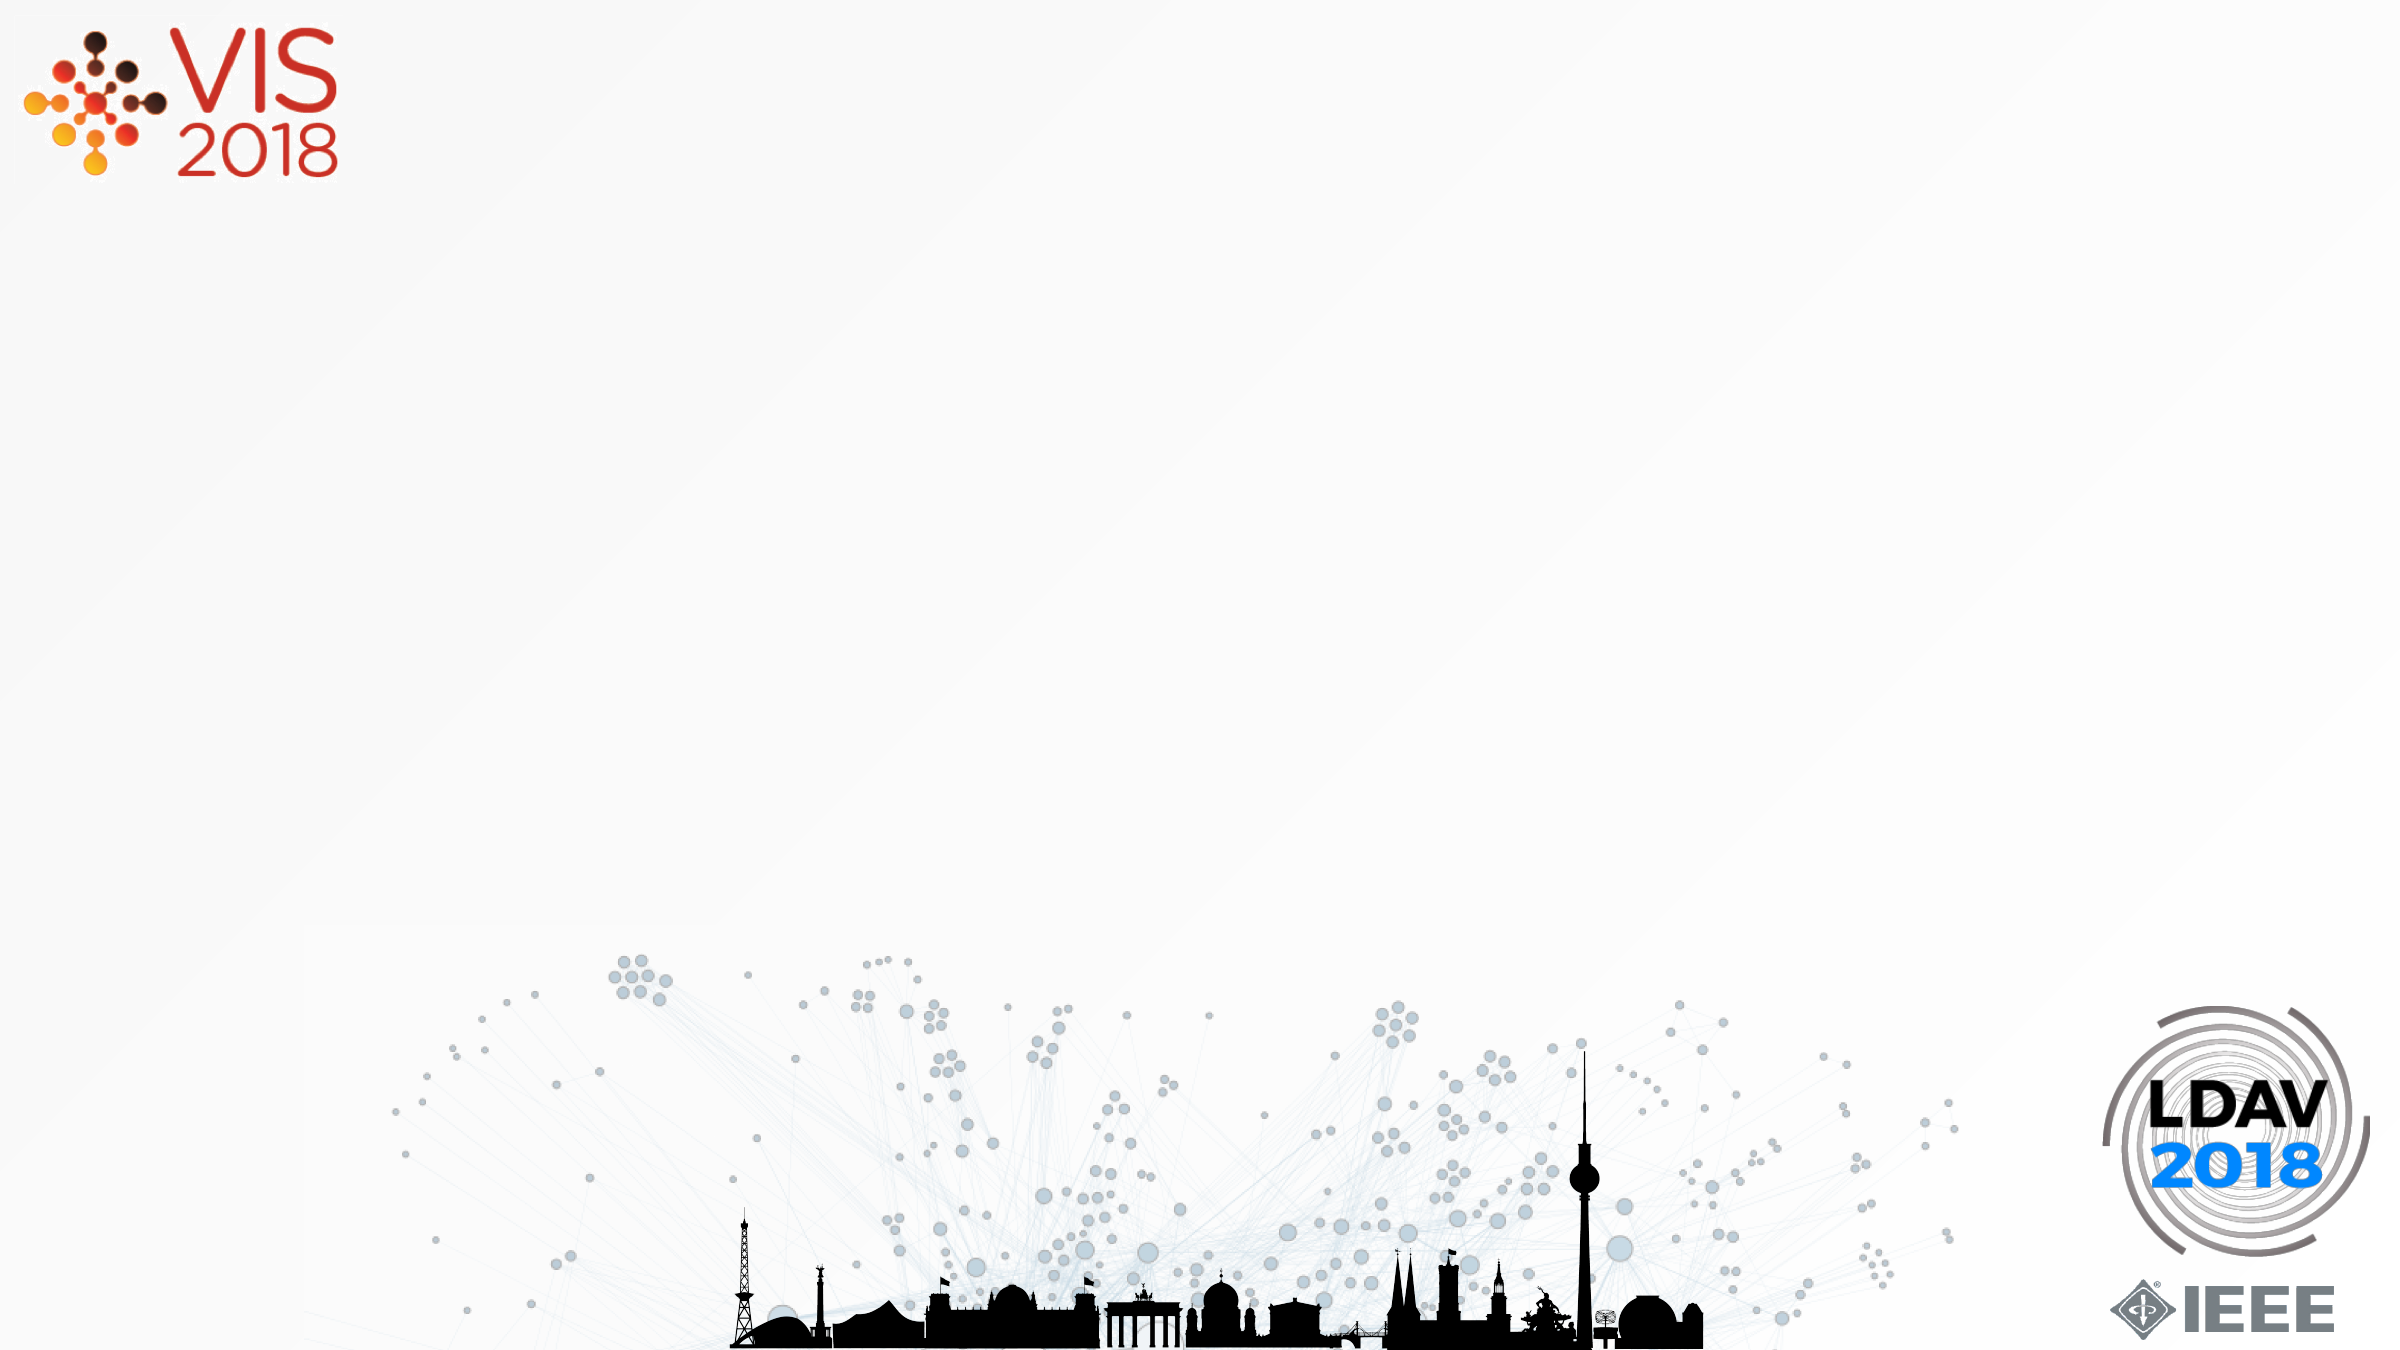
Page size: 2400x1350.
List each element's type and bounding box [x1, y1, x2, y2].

picture [2110, 1279, 2334, 1340]
picture [13, 15, 343, 184]
picture [304, 922, 2370, 1350]
